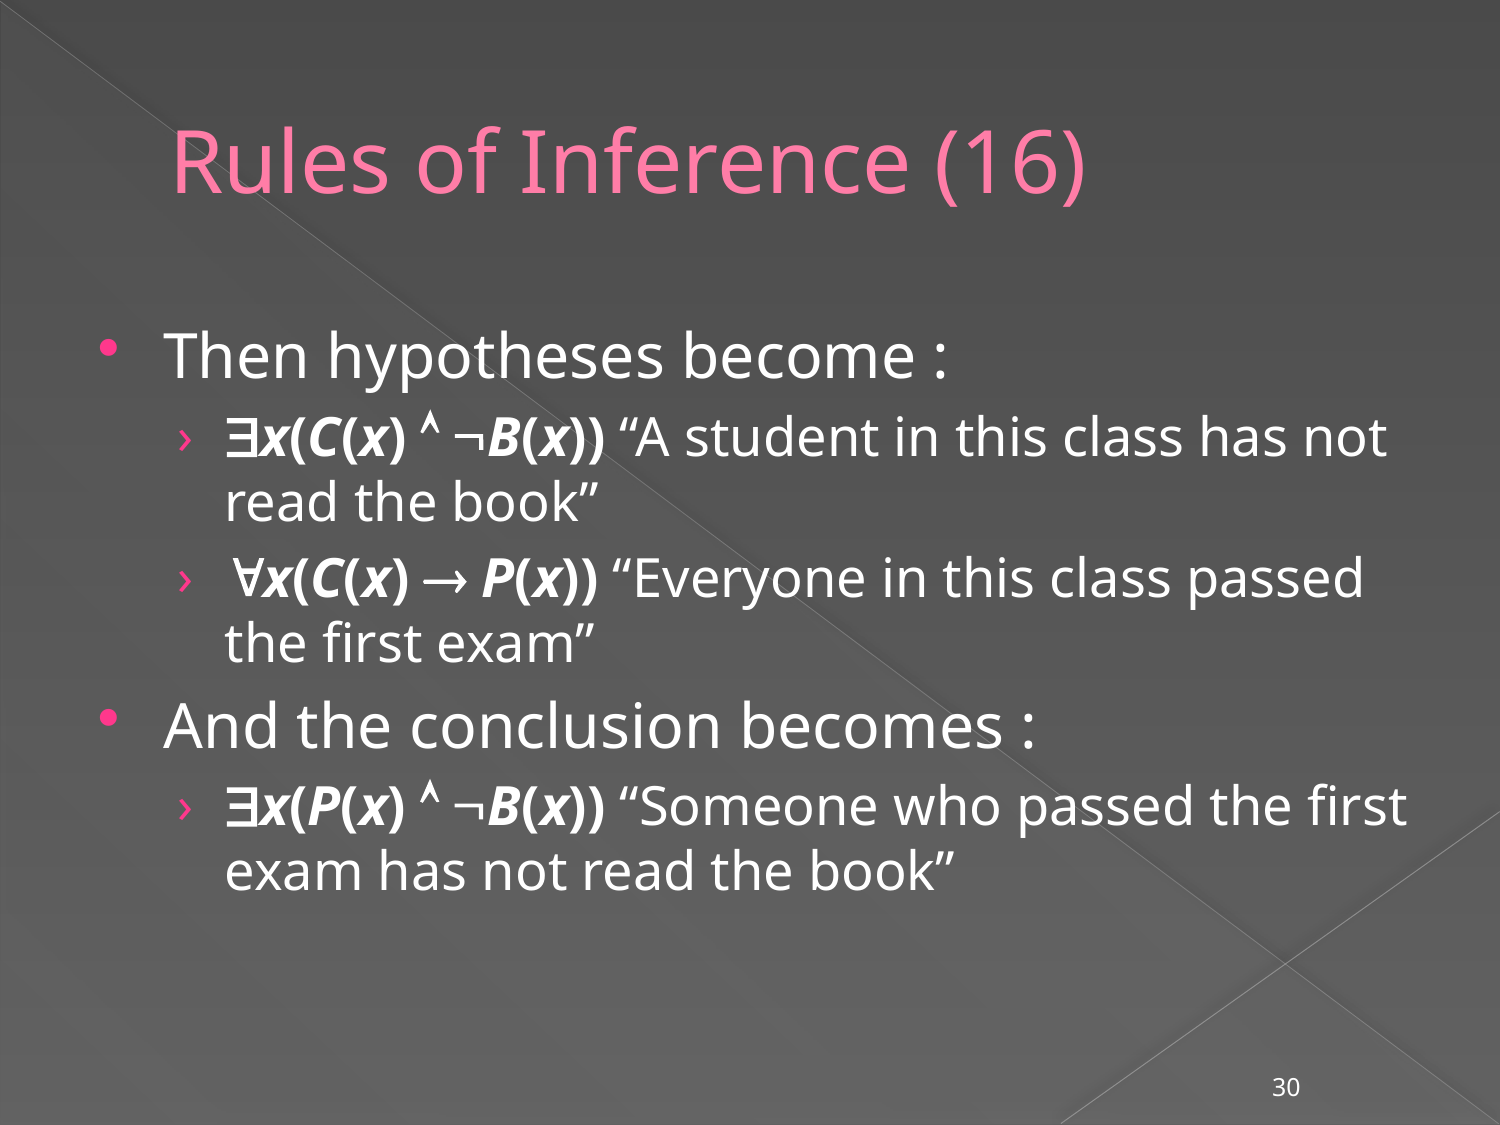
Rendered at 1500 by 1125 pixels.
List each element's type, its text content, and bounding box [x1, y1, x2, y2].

list Then hypotheses become : x(C(x)  B(x)) “A student in this class has not read the book” x(C(x)  P(x)) “Everyone in this class passed the first exam” And the conclusion becomes : x(P(x)  B(x)) “Someone who passed the first exam has not read the book” [75, 308, 1425, 1059]
slide_number 30 [1245, 1063, 1328, 1113]
title Rules of Inference (16) [75, 43, 1425, 274]
